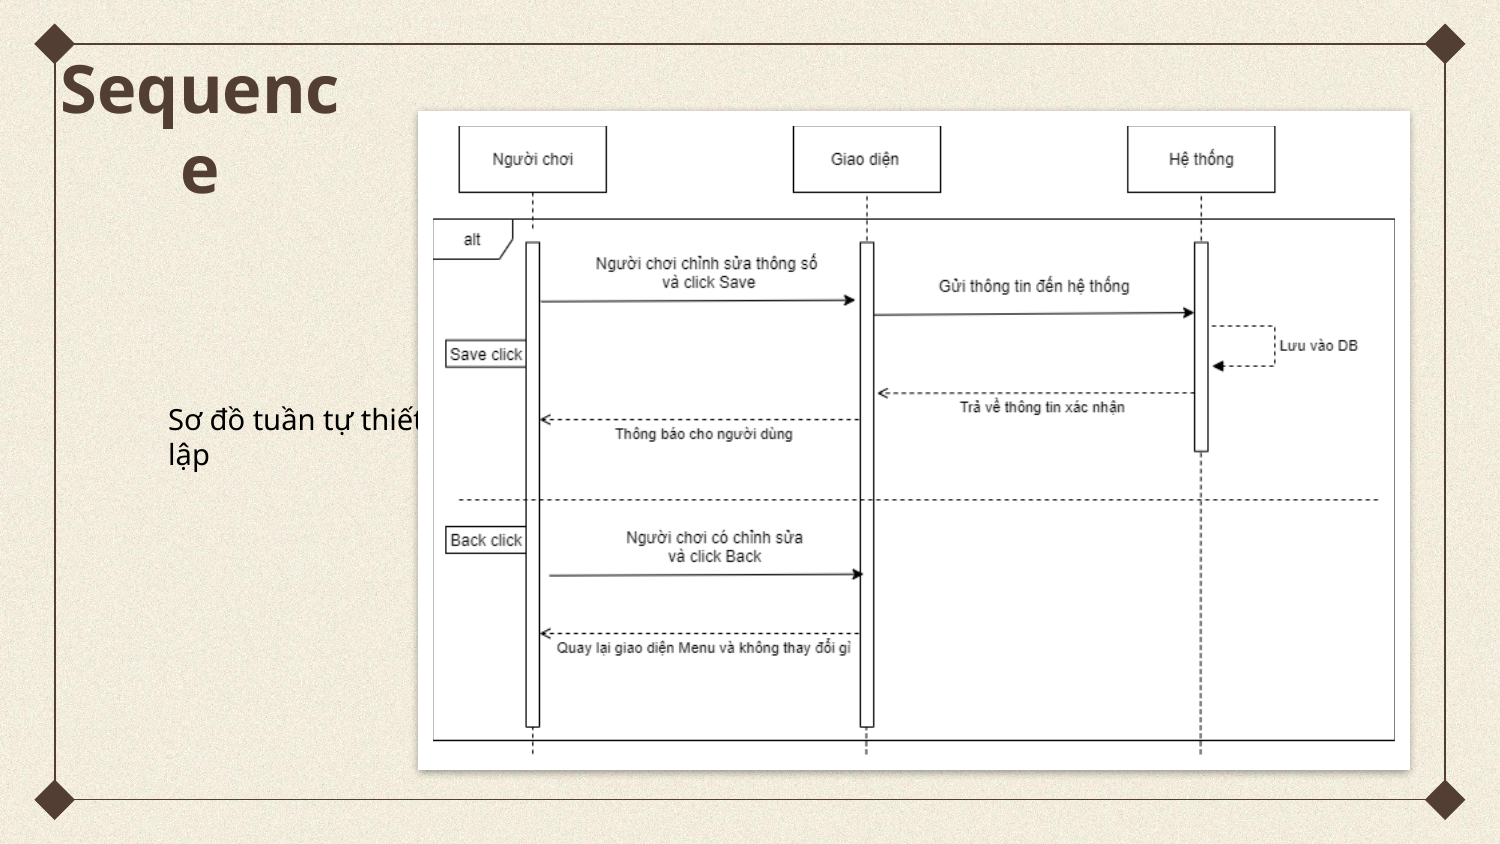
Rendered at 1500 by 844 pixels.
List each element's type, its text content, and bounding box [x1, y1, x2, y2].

text_box Sequence [34, 32, 367, 131]
text_box Sơ đồ tuần tự thiết lập [115, 386, 413, 495]
picture [0, 0, 1500, 844]
